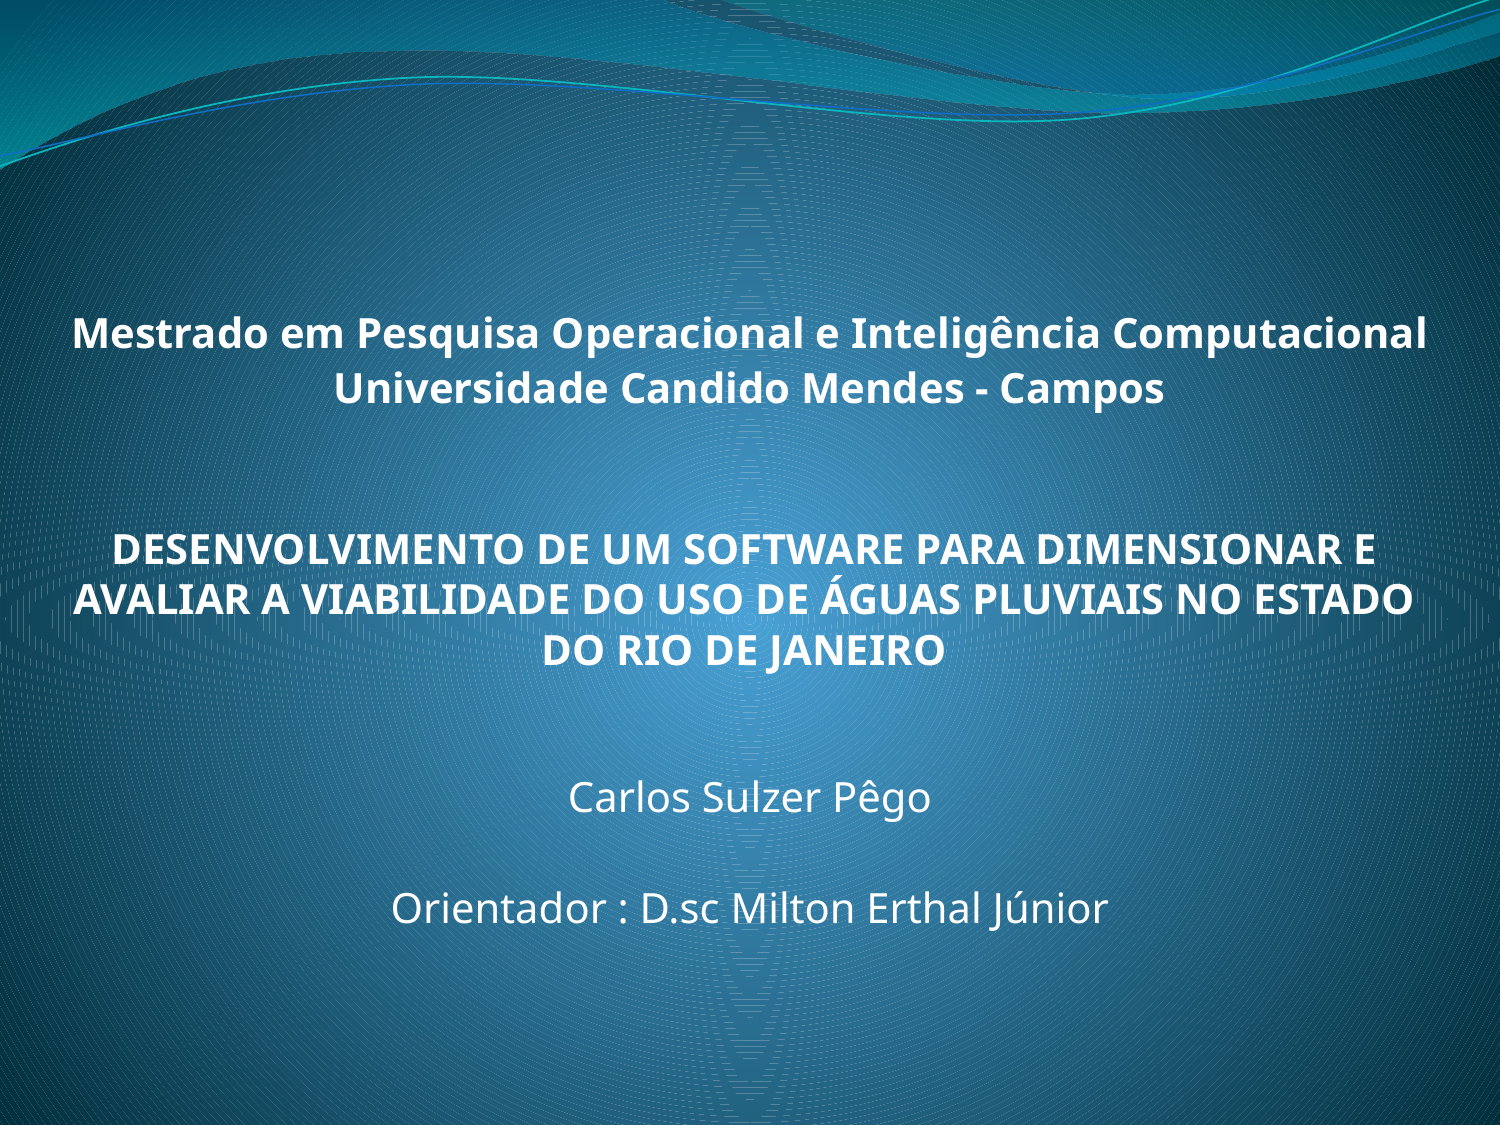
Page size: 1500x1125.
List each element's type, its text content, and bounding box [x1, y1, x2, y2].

text_box Mestrado em Pesquisa Operacional e Inteligência Computacional Universidade Candido Mendes - Campos [0, 304, 1500, 462]
text_box DESENVOLVIMENTO DE UM SOFTWARE PARA DIMENSIONAR E AVALIAR A VIABILIDADE DO USO DE ÁGUAS PLUVIAIS NO ESTADO DO RIO DE JANEIRO [46, 515, 1442, 673]
text_box Carlos Sulzer Pêgo Orientador : D.sc Milton Erthal Júnior [23, 768, 1477, 926]
